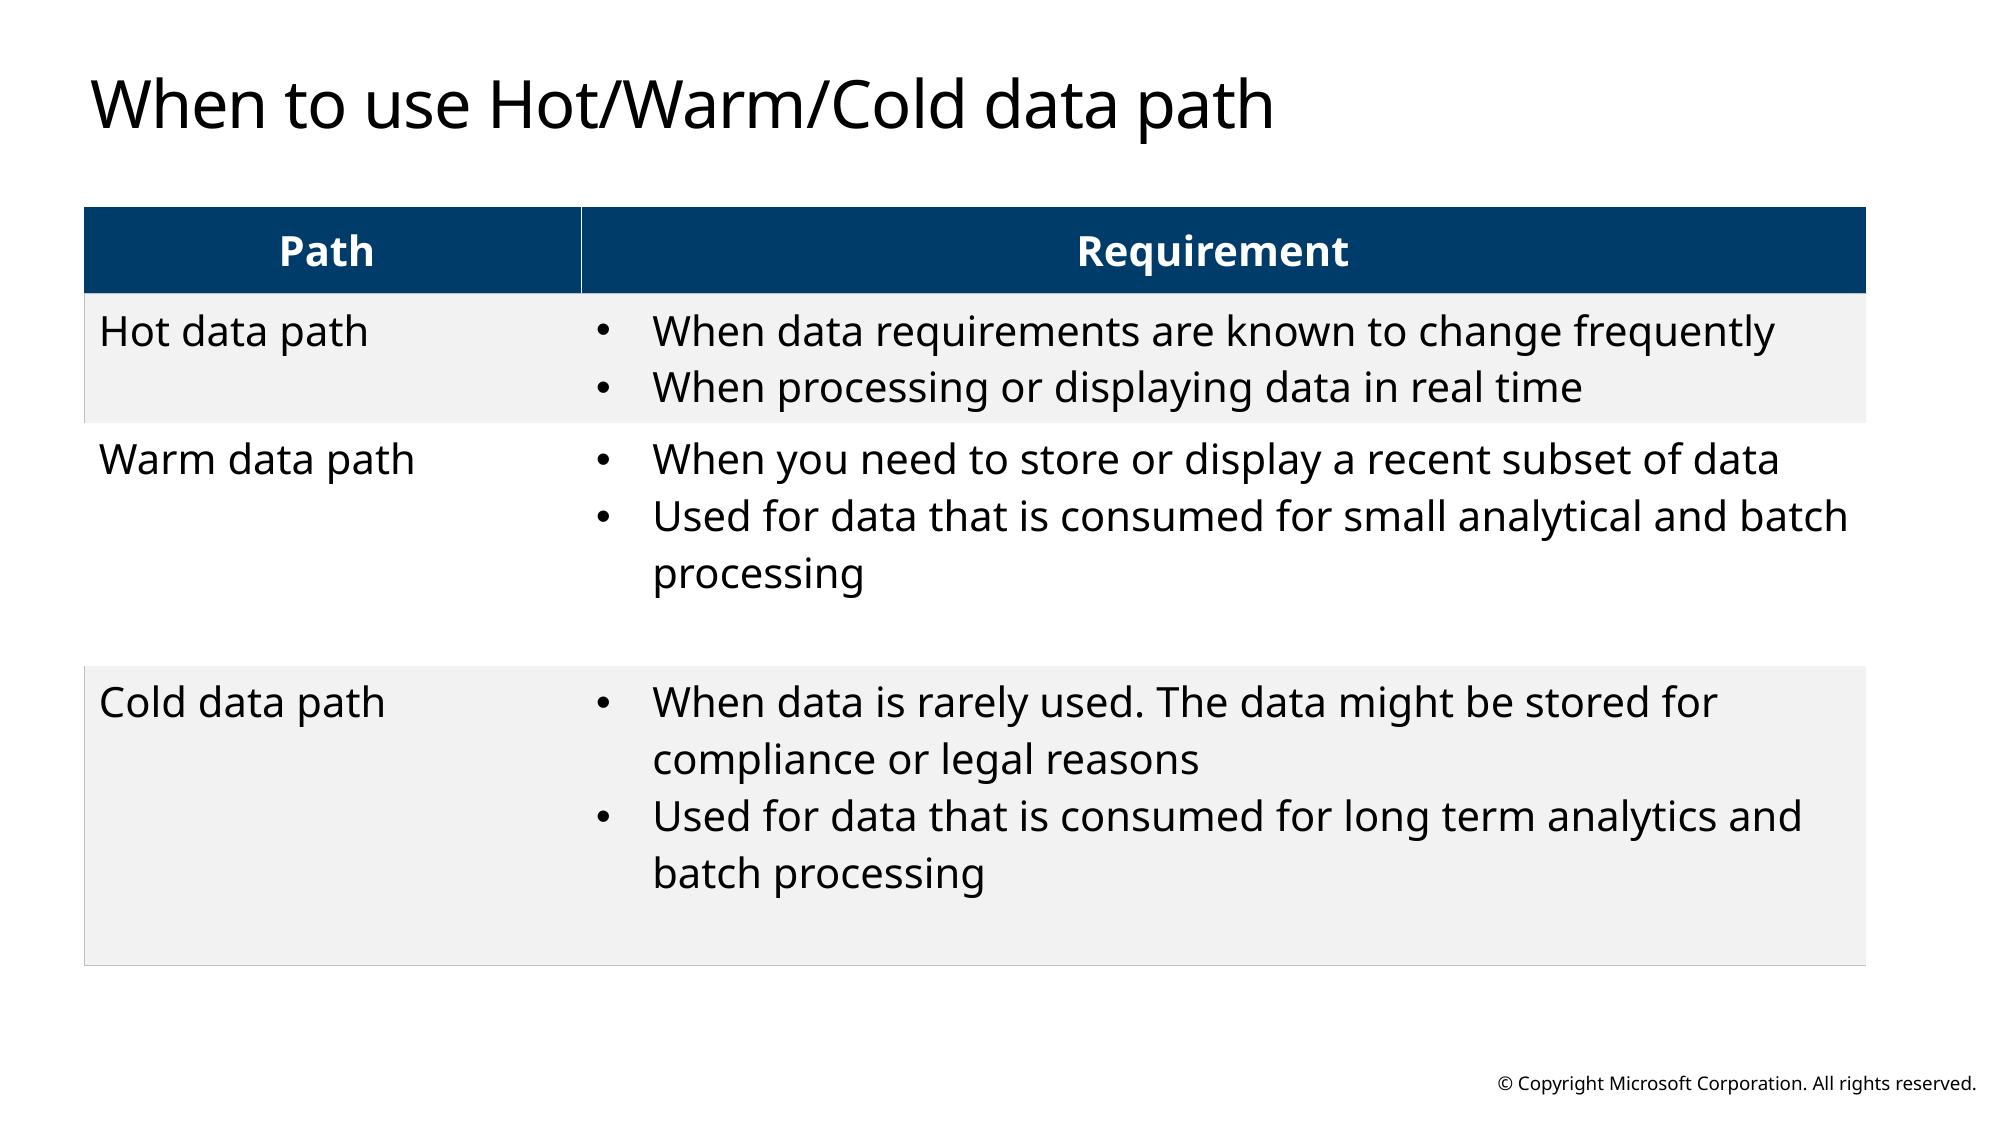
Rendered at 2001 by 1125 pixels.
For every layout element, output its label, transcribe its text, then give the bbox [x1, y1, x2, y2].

table_header Requirement [582, 207, 1866, 293]
table_cell When you need to store or display a recent subset of data Used for data that is consumed for small analytical and batch processing [581, 423, 1866, 666]
table_cell Hot data path [85, 294, 581, 423]
table_header Path [84, 207, 581, 293]
table_cell When data is rarely used. The data might be stored for compliance or legal reasons Used for data that is consumed for long term analytics and batch processing [581, 666, 1866, 965]
table_cell When data requirements are known to change frequently When processing or displaying data in real time [581, 294, 1866, 423]
table_cell Warm data path [84, 423, 581, 666]
title When to use Hot/Warm/Cold data path [90, 56, 1922, 156]
table_cell Cold data path [85, 666, 581, 965]
